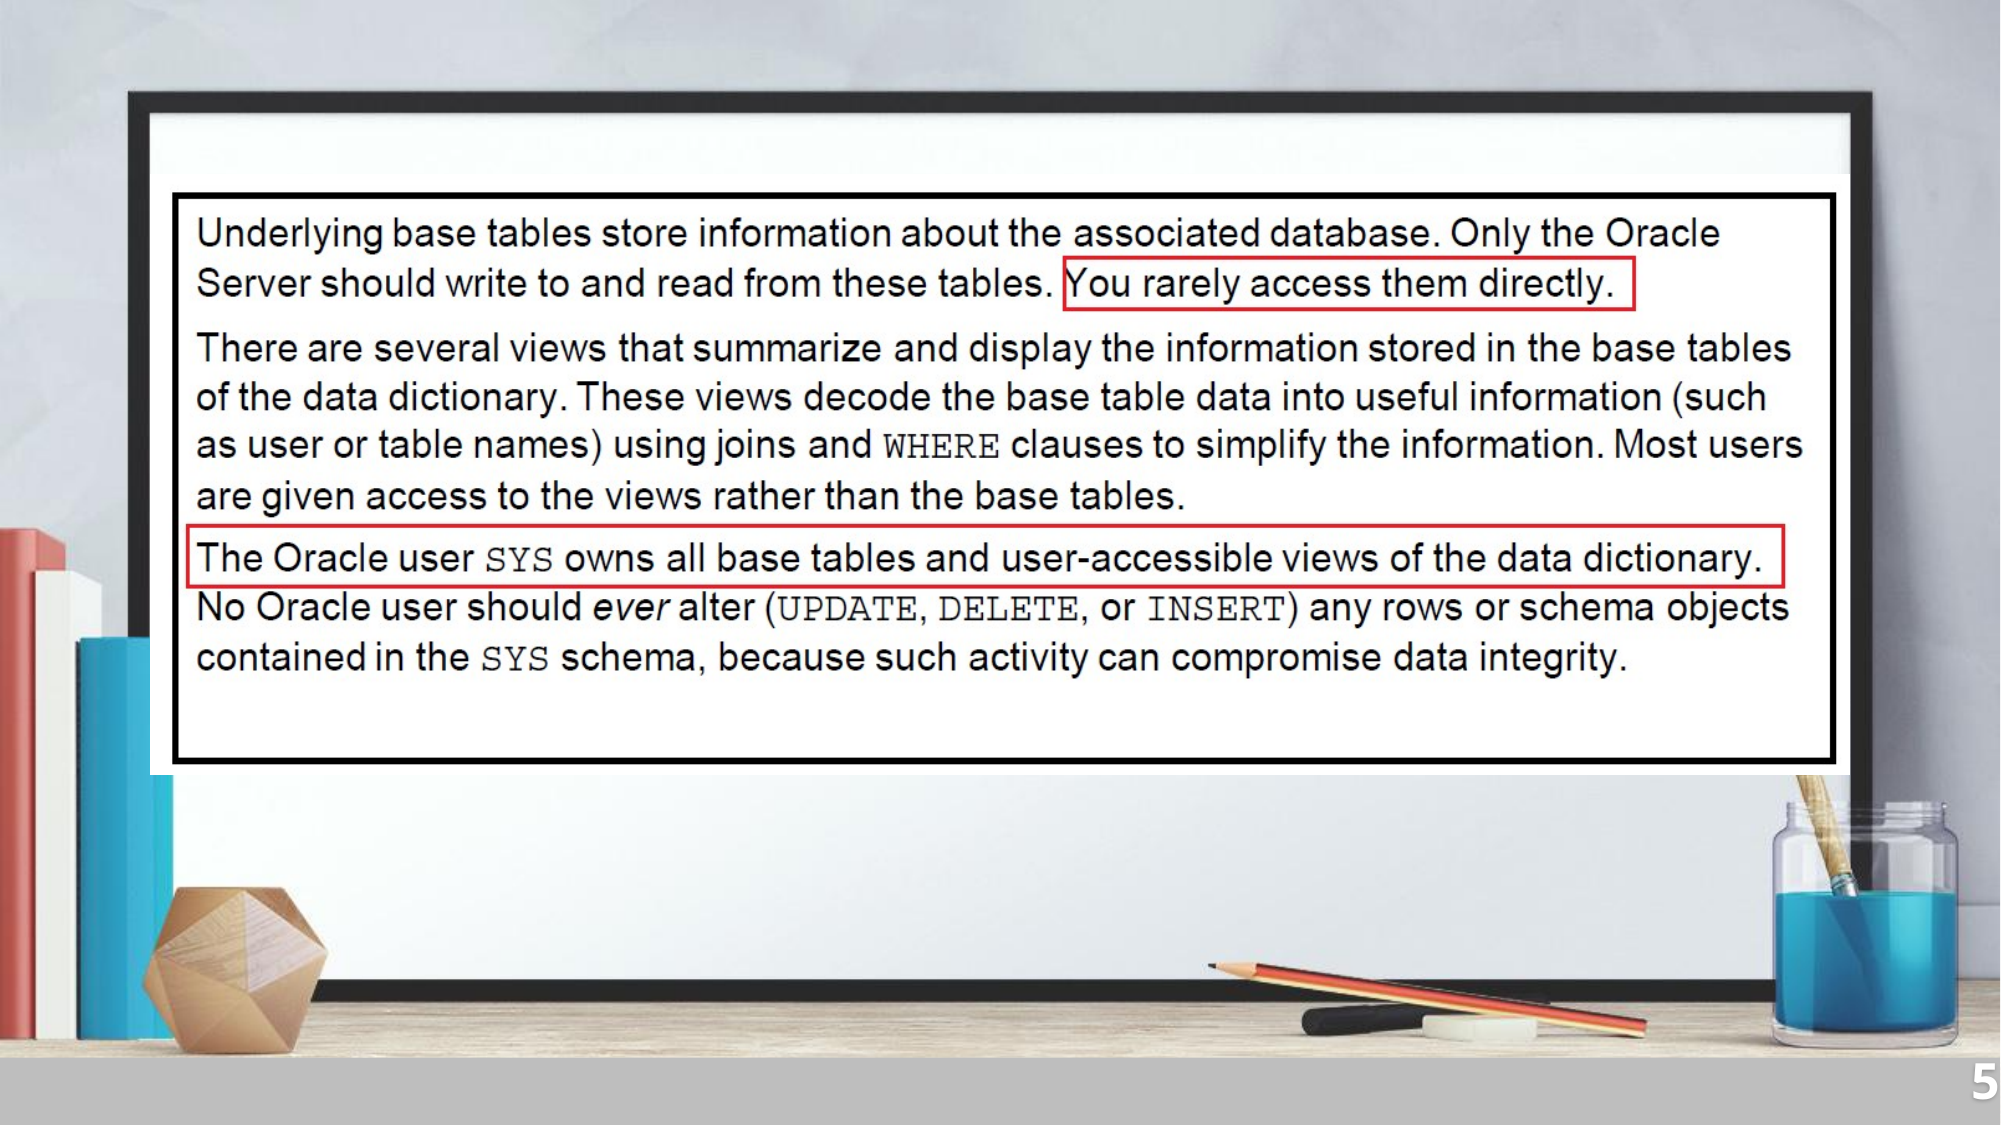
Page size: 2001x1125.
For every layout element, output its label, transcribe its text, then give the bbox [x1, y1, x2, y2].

text_box [0, 1057, 2000, 1125]
picture [0, 0, 2001, 1125]
text_box 5 [1879, 1058, 2000, 1118]
text_box [150, 174, 1850, 775]
